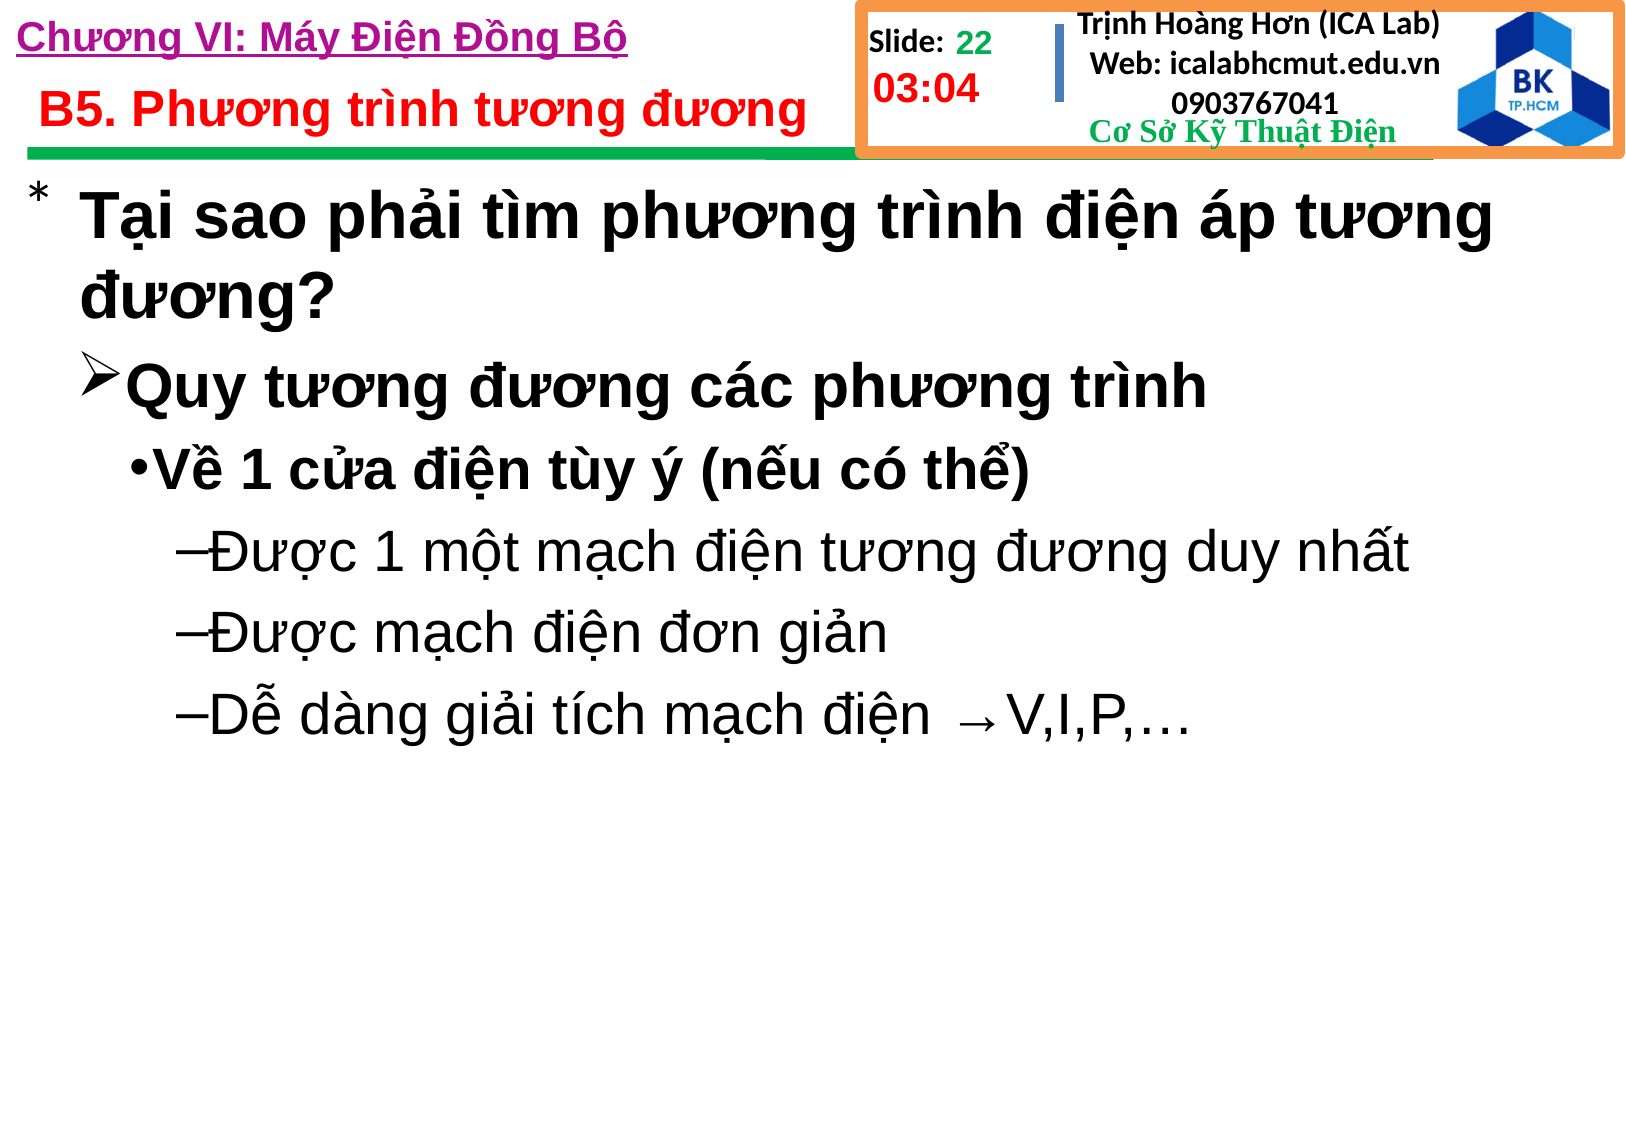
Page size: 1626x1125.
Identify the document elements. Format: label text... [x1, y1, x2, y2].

list Tại sao phải tìm phương trình điện áp tương đương? Quy tương đương các phương trình Về 1 cửa điện tùy ý (nếu có thể) Được 1 một mạch điện tương đương duy nhất Được mạch điện đơn giản Dễ dàng giải tích mạch điện →V,I,P,… [7, 164, 1616, 1103]
list Chương VI: Máy Điện Đồng Bộ [1, 2, 845, 61]
title B5. Phương trình tương đương [23, 60, 848, 152]
picture [1453, 12, 1613, 146]
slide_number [857, 53, 1095, 113]
